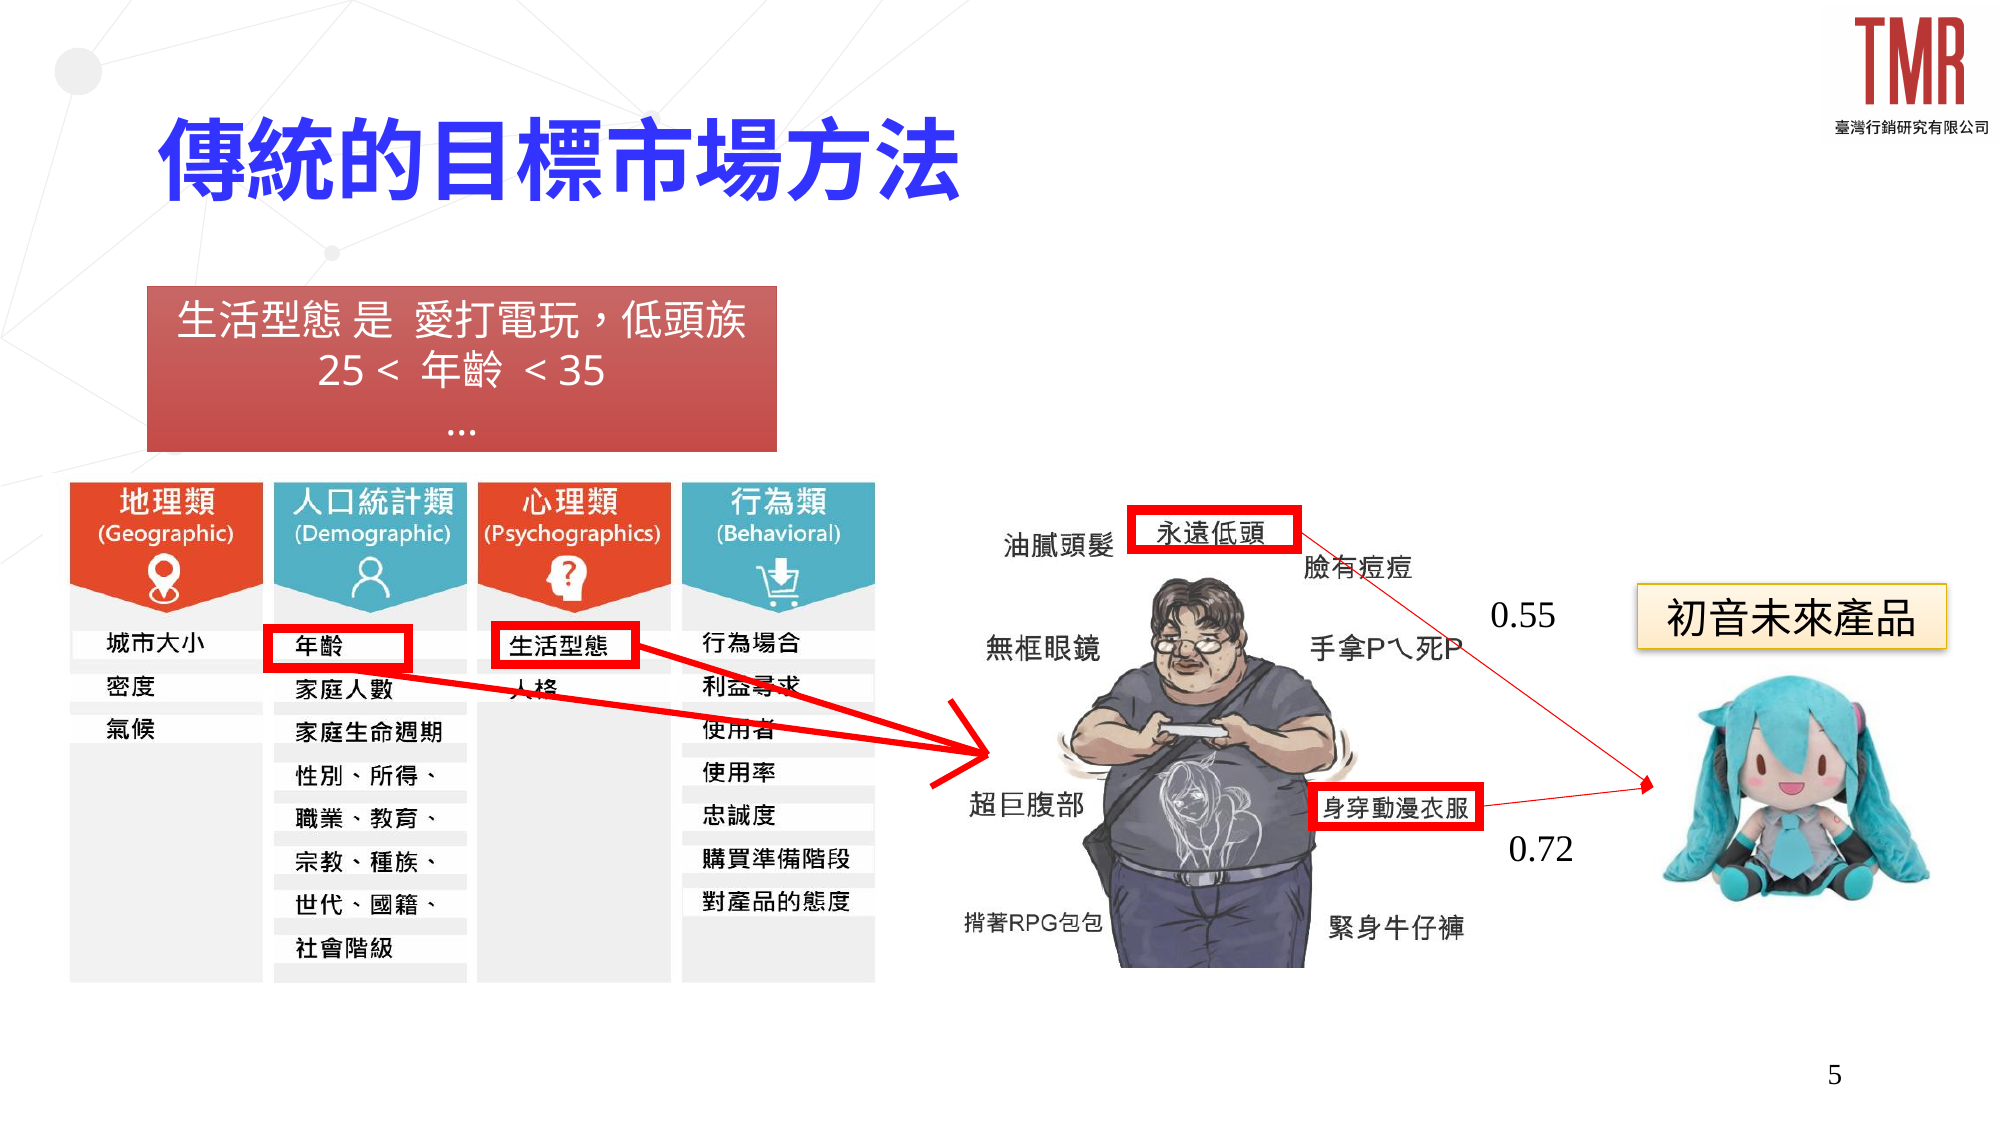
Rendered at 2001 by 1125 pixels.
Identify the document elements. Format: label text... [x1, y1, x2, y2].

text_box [930, 754, 988, 787]
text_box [338, 667, 635, 755]
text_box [635, 644, 988, 755]
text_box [1637, 583, 1947, 926]
title 傳統的目標市場方法 [137, 55, 1863, 274]
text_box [1297, 529, 1654, 788]
text_box 生活型態 是 愛打電玩，低頭族 25 < 年齡 < 35 … [147, 286, 777, 452]
text_box 0.72 [1493, 816, 1628, 877]
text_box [950, 699, 988, 754]
slide_number 5 [1412, 1042, 1863, 1103]
picture [0, 0, 2000, 1125]
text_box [1479, 787, 1654, 807]
